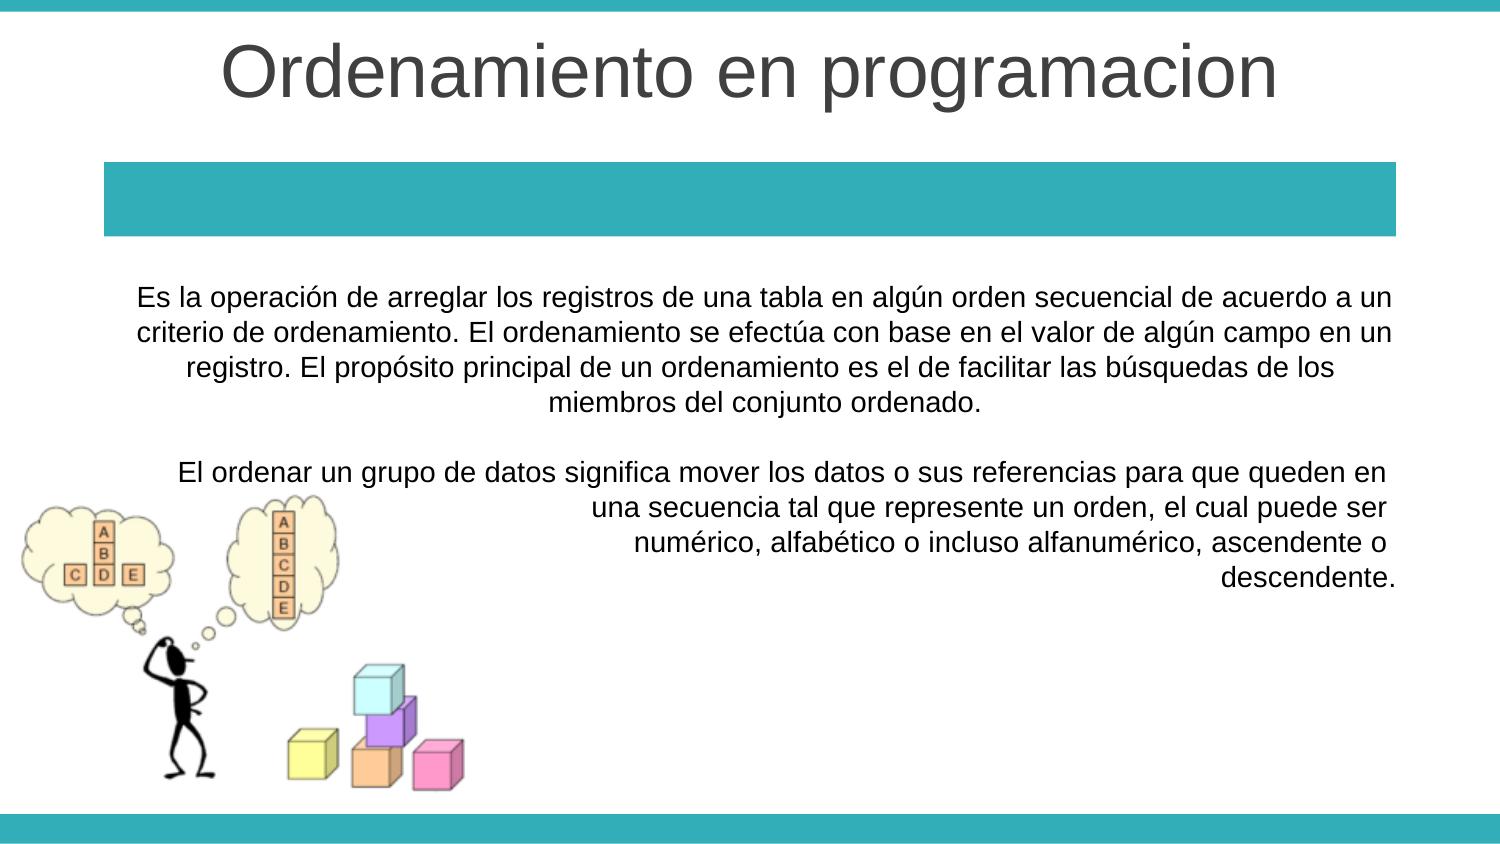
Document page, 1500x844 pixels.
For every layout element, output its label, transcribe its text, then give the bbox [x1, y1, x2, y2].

picture [17, 492, 487, 807]
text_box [103, 161, 1412, 605]
list Ordenamiento en programacion [0, 20, 1500, 115]
